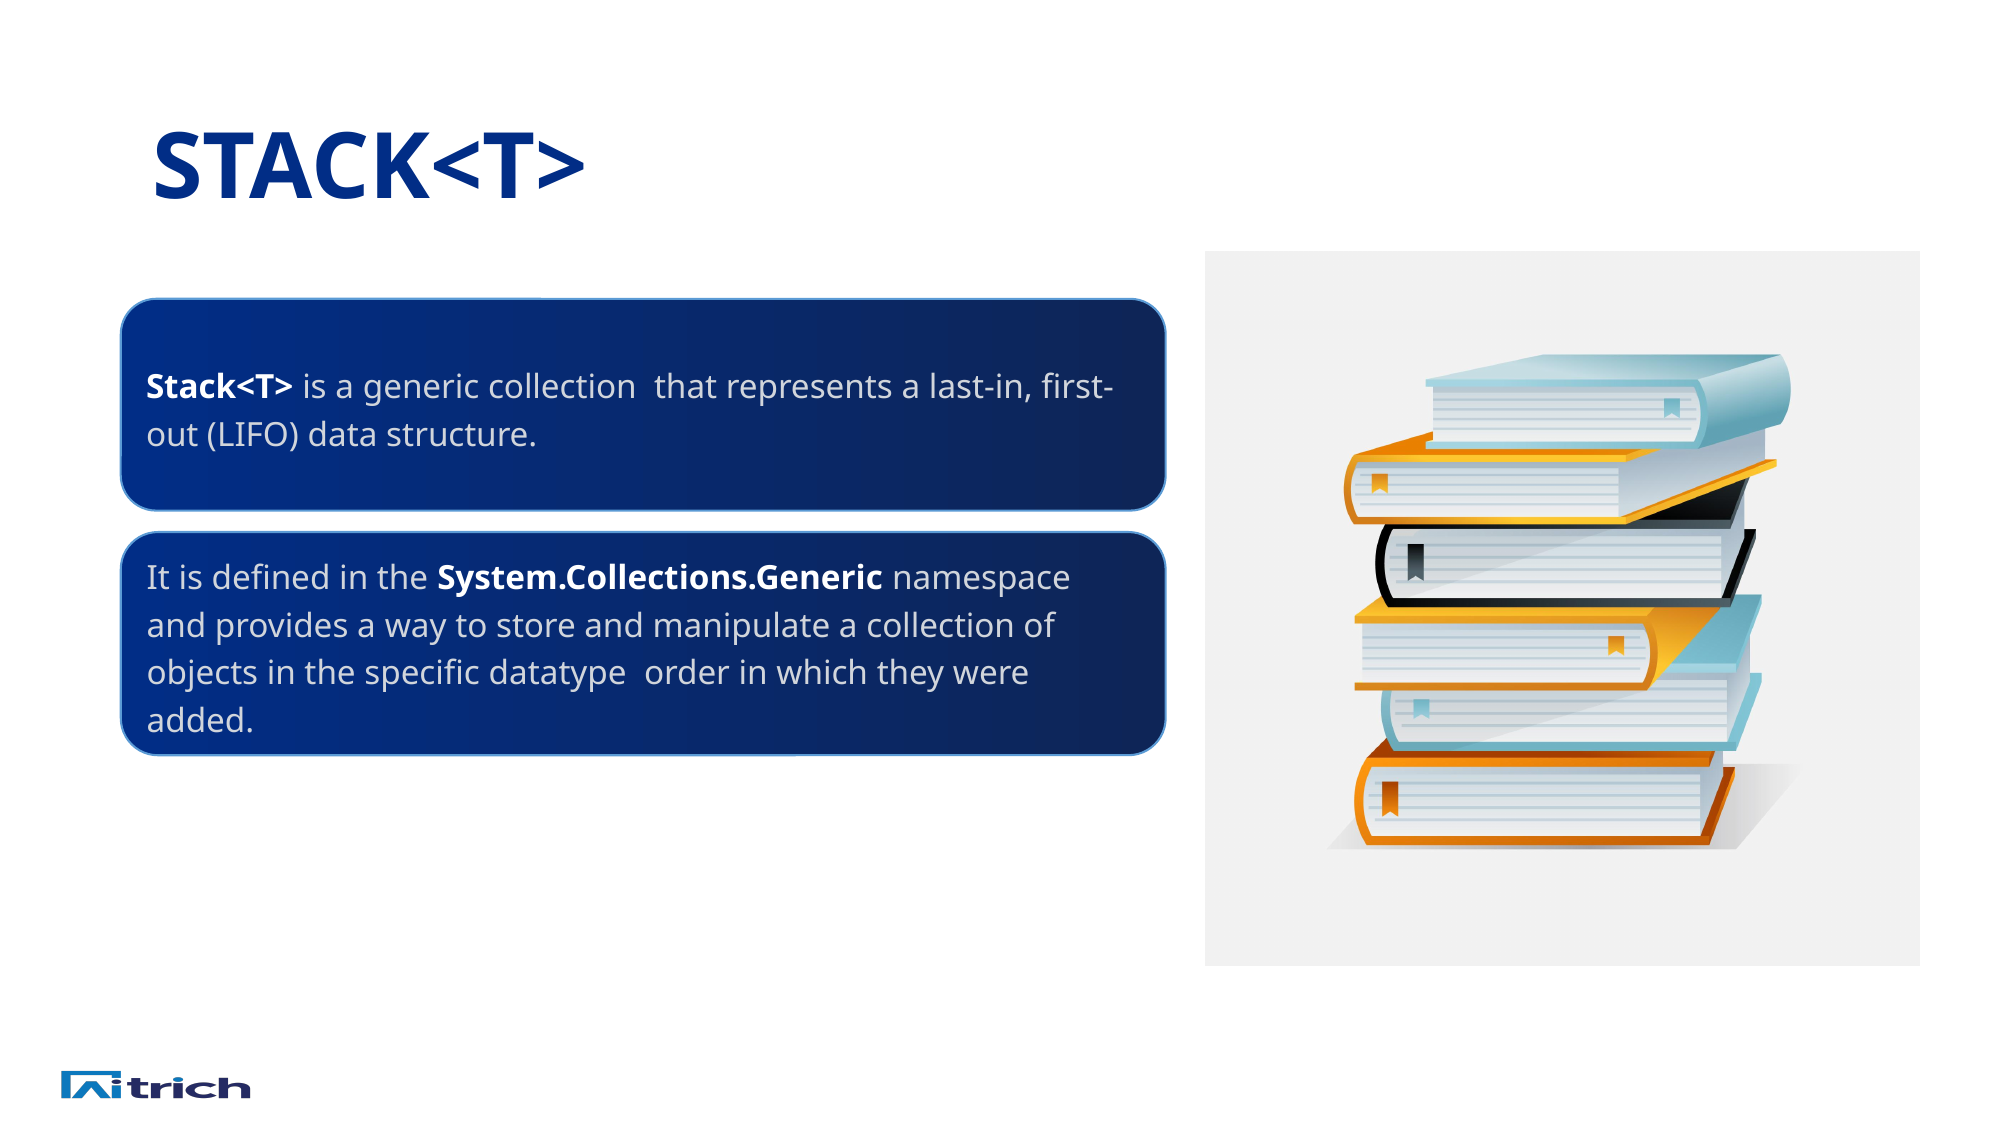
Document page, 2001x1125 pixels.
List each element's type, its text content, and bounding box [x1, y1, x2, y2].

text_box Stack<T> is a generic collection that represents a last-in, first-out (LIFO) data structure. [120, 298, 1166, 511]
title STACK<T> [137, 59, 1863, 278]
text_box It is defined in the System.Collections.Generic namespace and provides a way to store and manipulate a collection of objects in the specific datatype order in which they were added. [120, 532, 1166, 756]
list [1205, 250, 1920, 966]
picture [59, 1070, 252, 1099]
